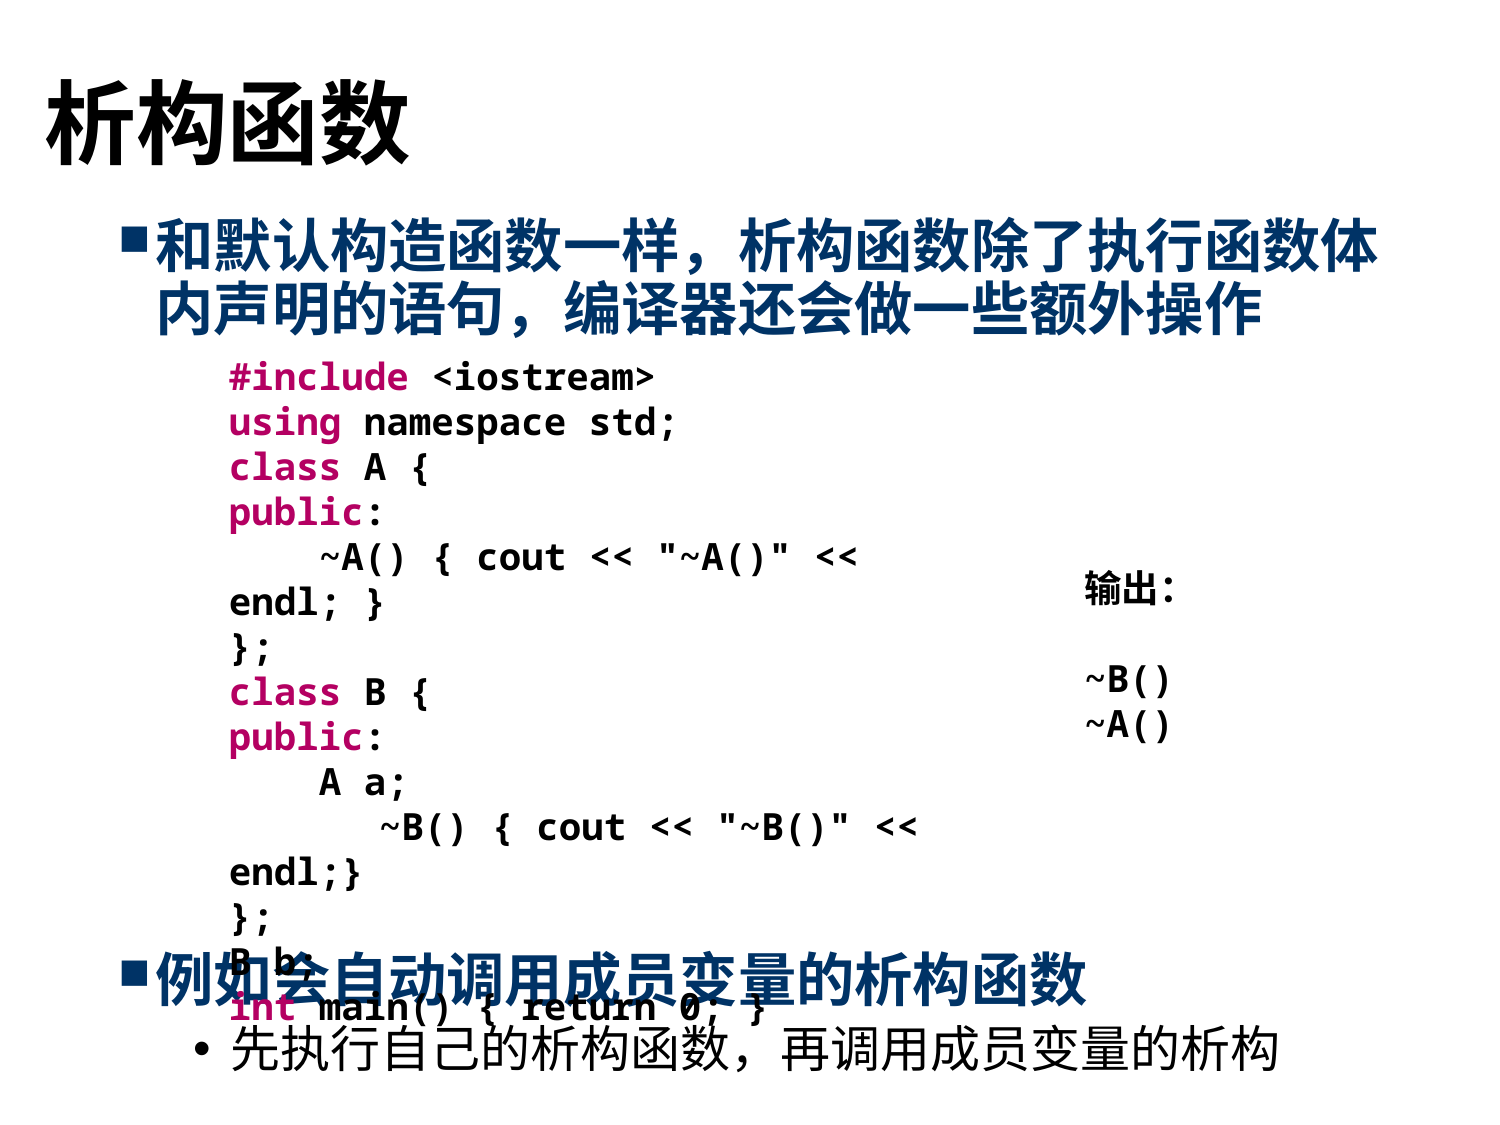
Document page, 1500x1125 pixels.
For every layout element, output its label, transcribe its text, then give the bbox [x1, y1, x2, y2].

text_box #include <iostream> using namespace std; class A { public: ~A() { cout << "~A()" << endl; } }; class B { public: A a; ~B() { cout << "~B()" << endl;} }; B b; int main() { return 0; } [139, 345, 1004, 1036]
title 析构函数 [29, 19, 1324, 237]
text_box 输出： ~B() ~A() [994, 557, 1397, 752]
list 和默认构造函数一样，析构函数除了执行函数体内声明的语句，编译器还会做一些额外操作 例如会自动调用成员变量的析构函数 先执行自己的析构函数，再调用成员变量的析构 [103, 210, 1424, 1049]
slide_number [1139, 1046, 1478, 1107]
